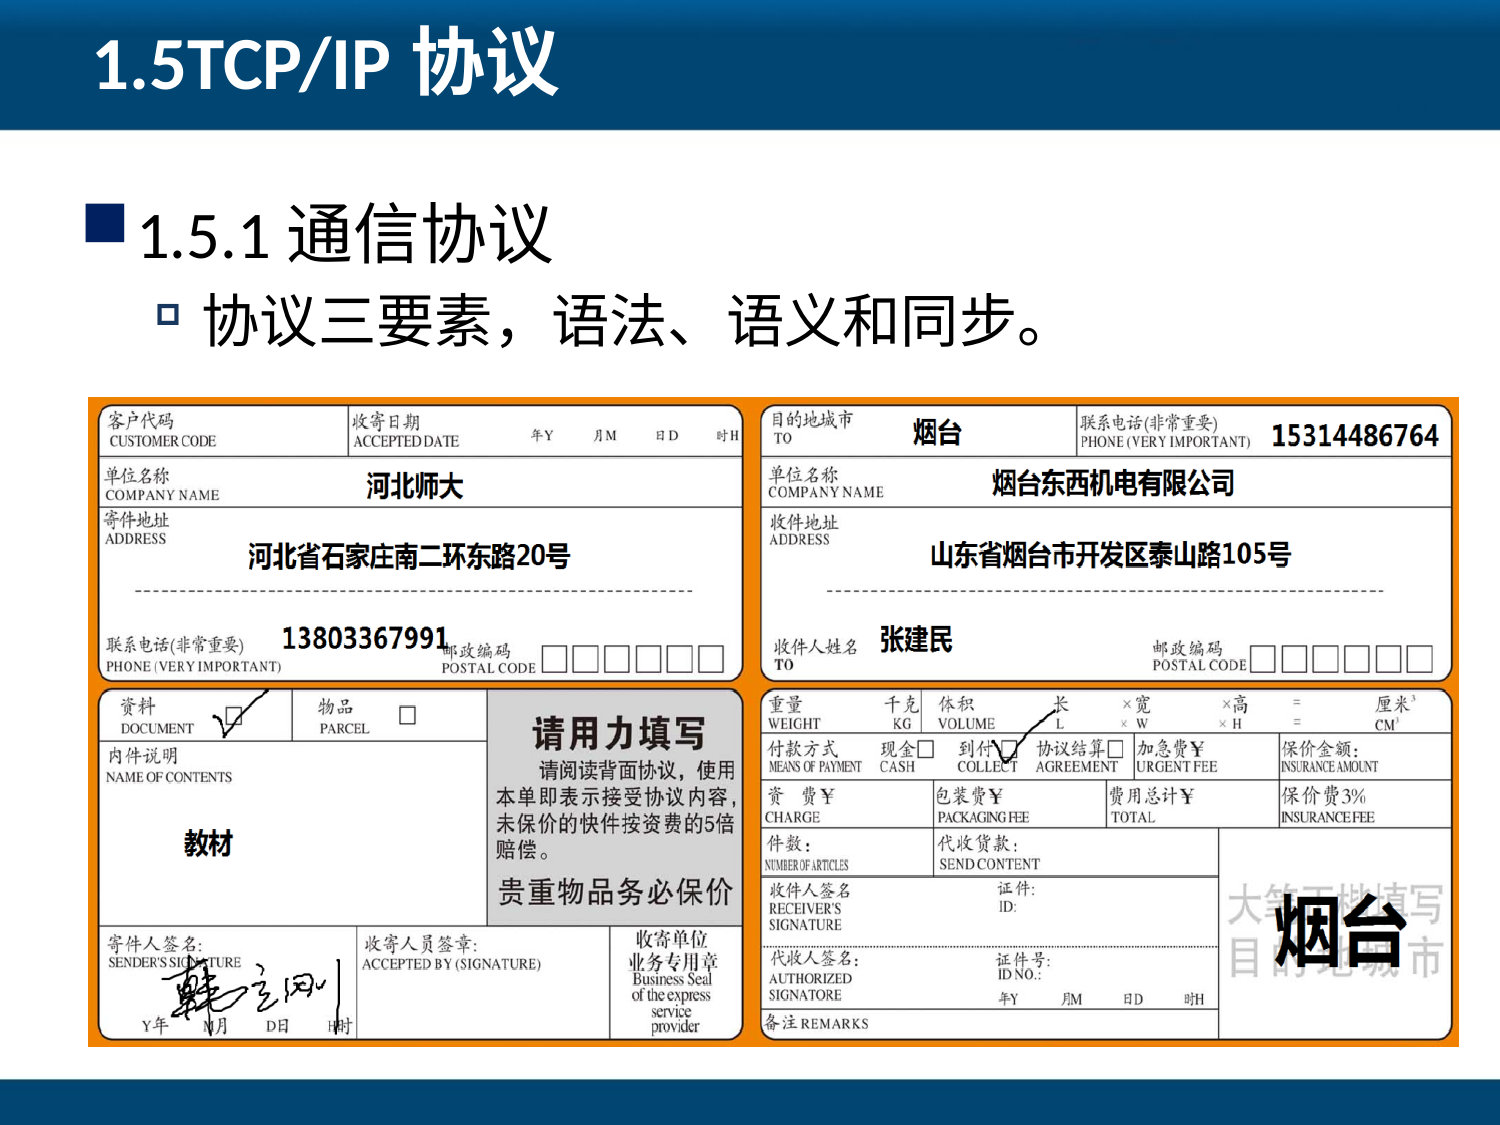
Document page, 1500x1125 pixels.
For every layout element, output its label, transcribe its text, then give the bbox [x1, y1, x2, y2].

list 1.5.1通信协议 协议三要素，语法、语义和同步。 [64, 184, 1416, 928]
title 1.5TCP/IP协议 [76, 18, 1427, 100]
picture [0, 0, 1500, 1125]
